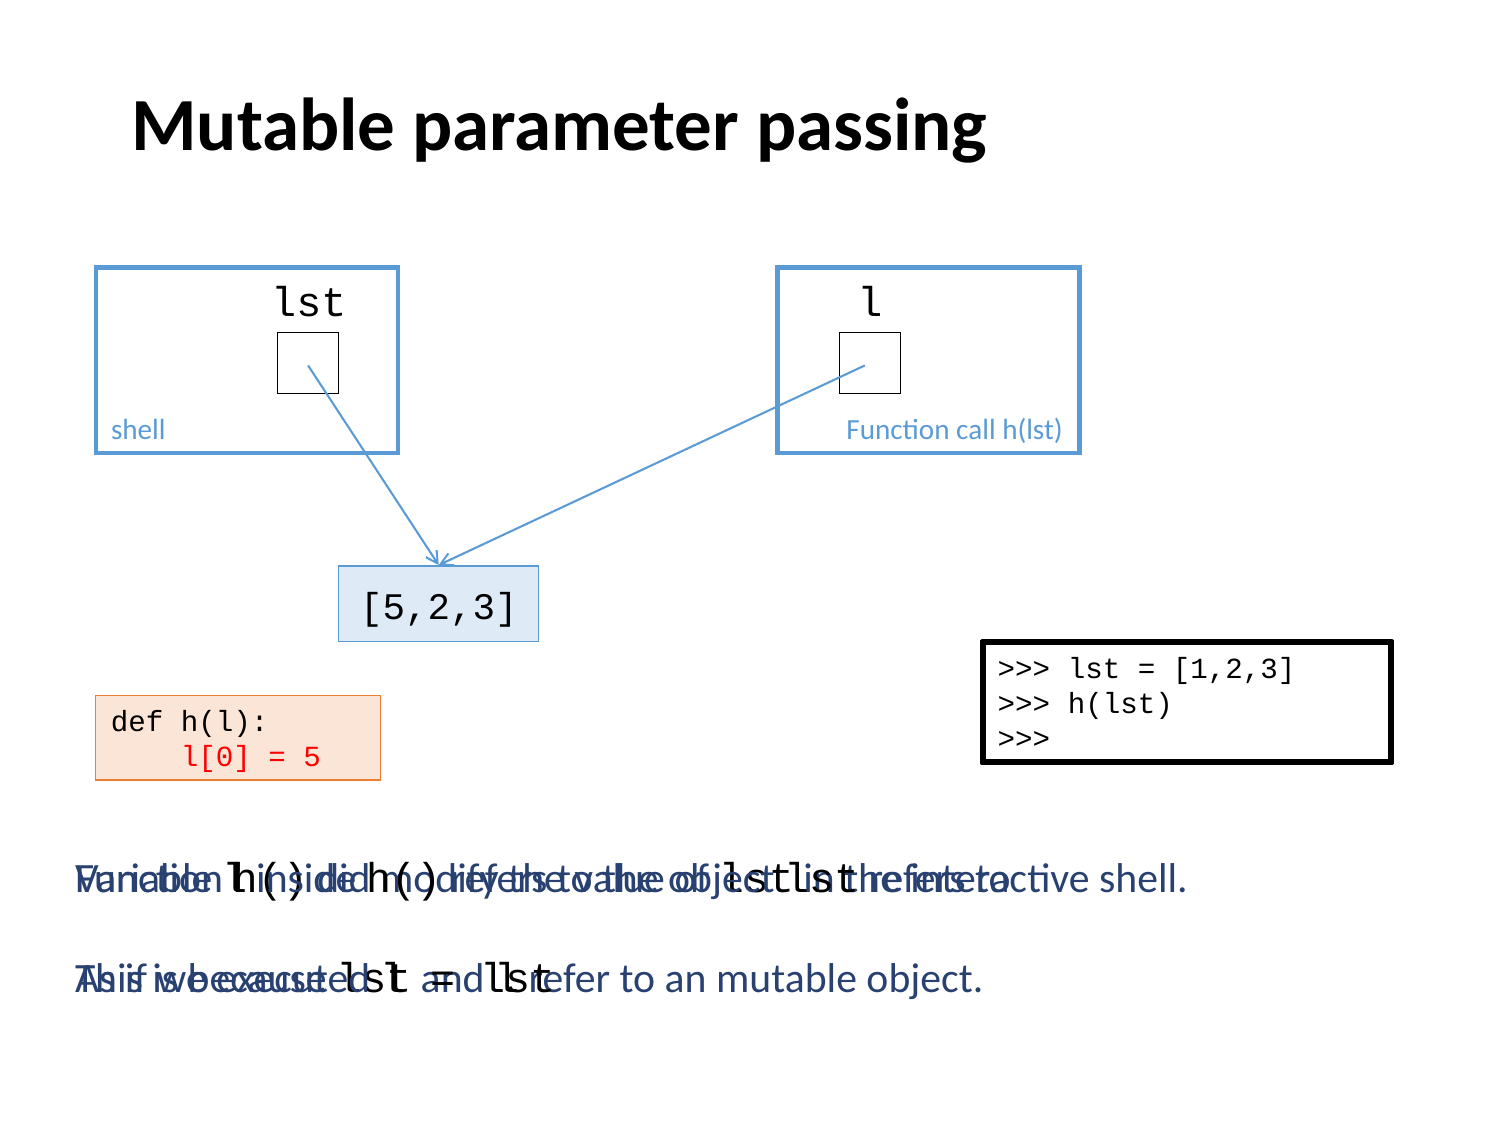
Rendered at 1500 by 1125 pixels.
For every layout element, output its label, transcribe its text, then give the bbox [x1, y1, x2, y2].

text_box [438, 365, 865, 566]
text_box [5,2,3] [338, 566, 539, 642]
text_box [273, 399, 438, 531]
text_box Function call h(lst) [865, 402, 1078, 453]
text_box [777, 267, 1080, 453]
text_box Mutable parameter passing [116, 0, 1392, 242]
text_box def h(l): l[0] = 5 [95, 695, 381, 781]
text_box >>> lst = [1,2,3] >>> h(lst) >>> [982, 642, 1392, 763]
text_box Variable l inside h() refers to the object lst refers to As if we executed l = lst [60, 843, 1415, 1009]
text_box [95, 267, 399, 453]
text_box shell [96, 402, 182, 453]
